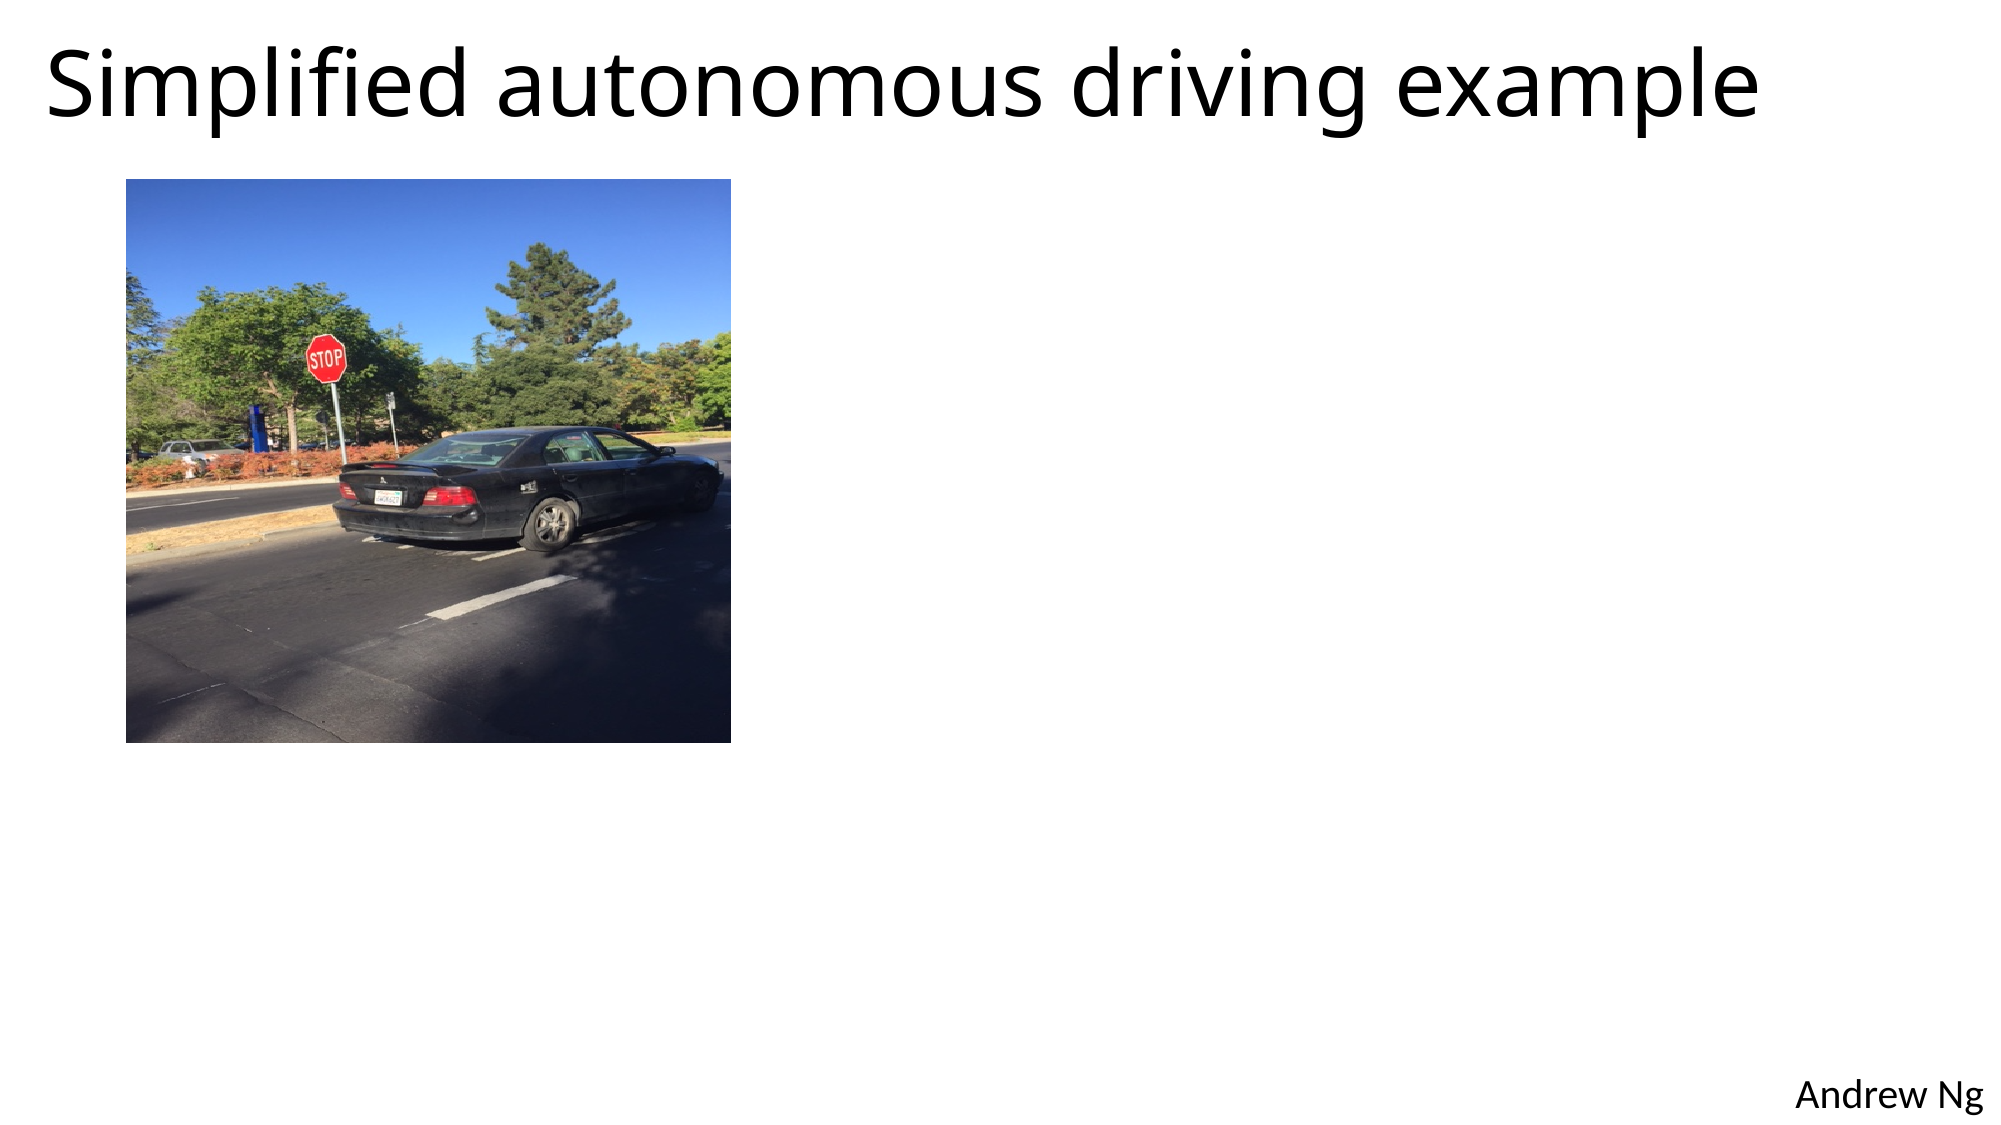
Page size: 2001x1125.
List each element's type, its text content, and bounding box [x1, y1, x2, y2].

title Simplified autonomous driving example [30, 29, 2000, 248]
picture [126, 179, 731, 743]
